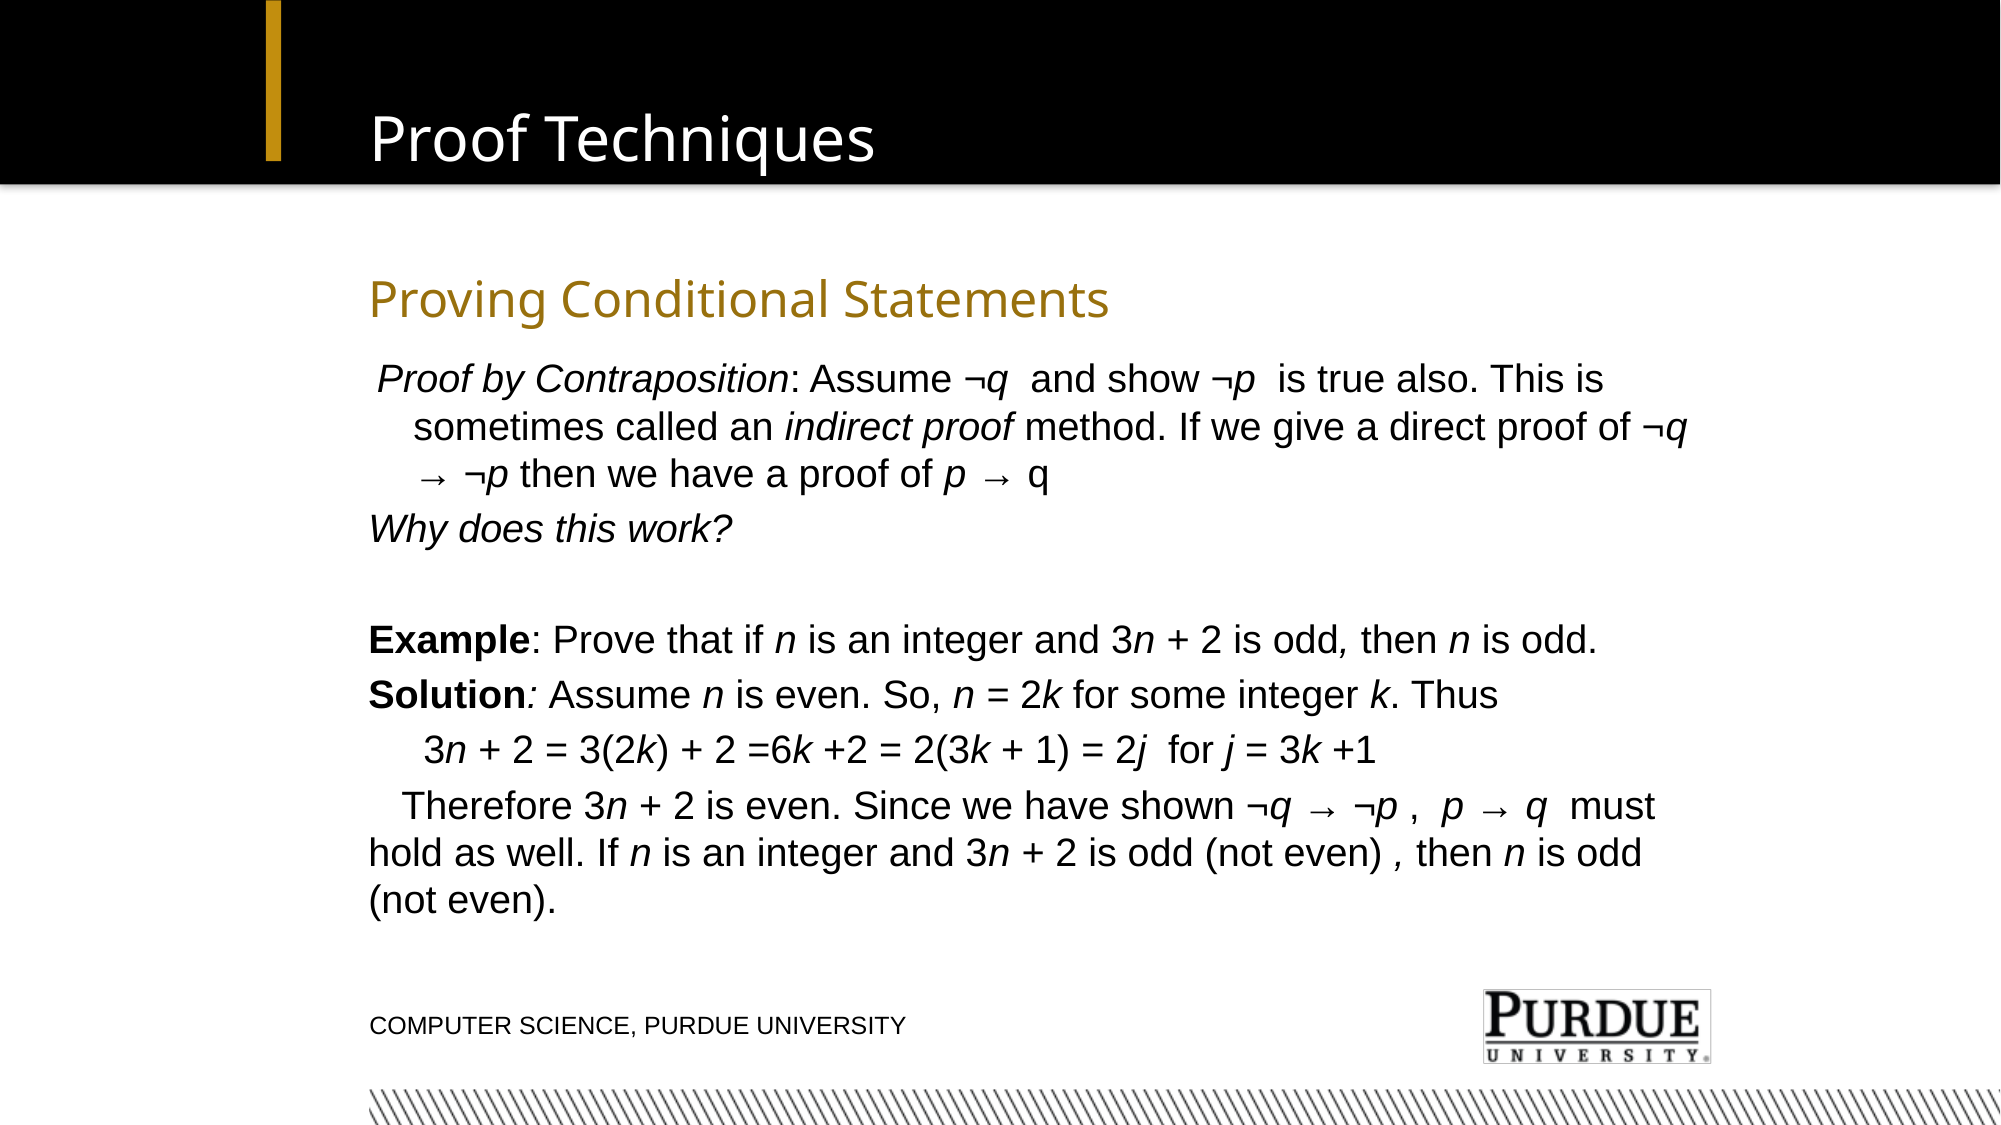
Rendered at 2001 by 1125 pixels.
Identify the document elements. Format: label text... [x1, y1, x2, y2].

title Proof Techniques [369, 98, 1704, 186]
text_box Proof by Contraposition: Assume ¬q and show ¬p is true also. This is sometimes called an indirect proof method. If we give a direct proof of ¬q → ¬p then we have a proof of p → q Why does this work? Example: Prove that if n is an integer and 3n + 2 is odd, then n is odd. Solution: Assume n is even. So, n = 2k for some integer k. Thus 3n + 2 = 3(2k) + 2 =6k +2 = 2(3k + 1) = 2j for j = 3k +1 Therefore 3n + 2 is even. Since we have shown ¬q → ¬p , p → q must hold as well. If n is an integer and 3n + 2 is odd (not even) , then n is odd (not even). [368, 353, 1719, 1096]
list Proving Conditional Statements [368, 267, 1704, 337]
